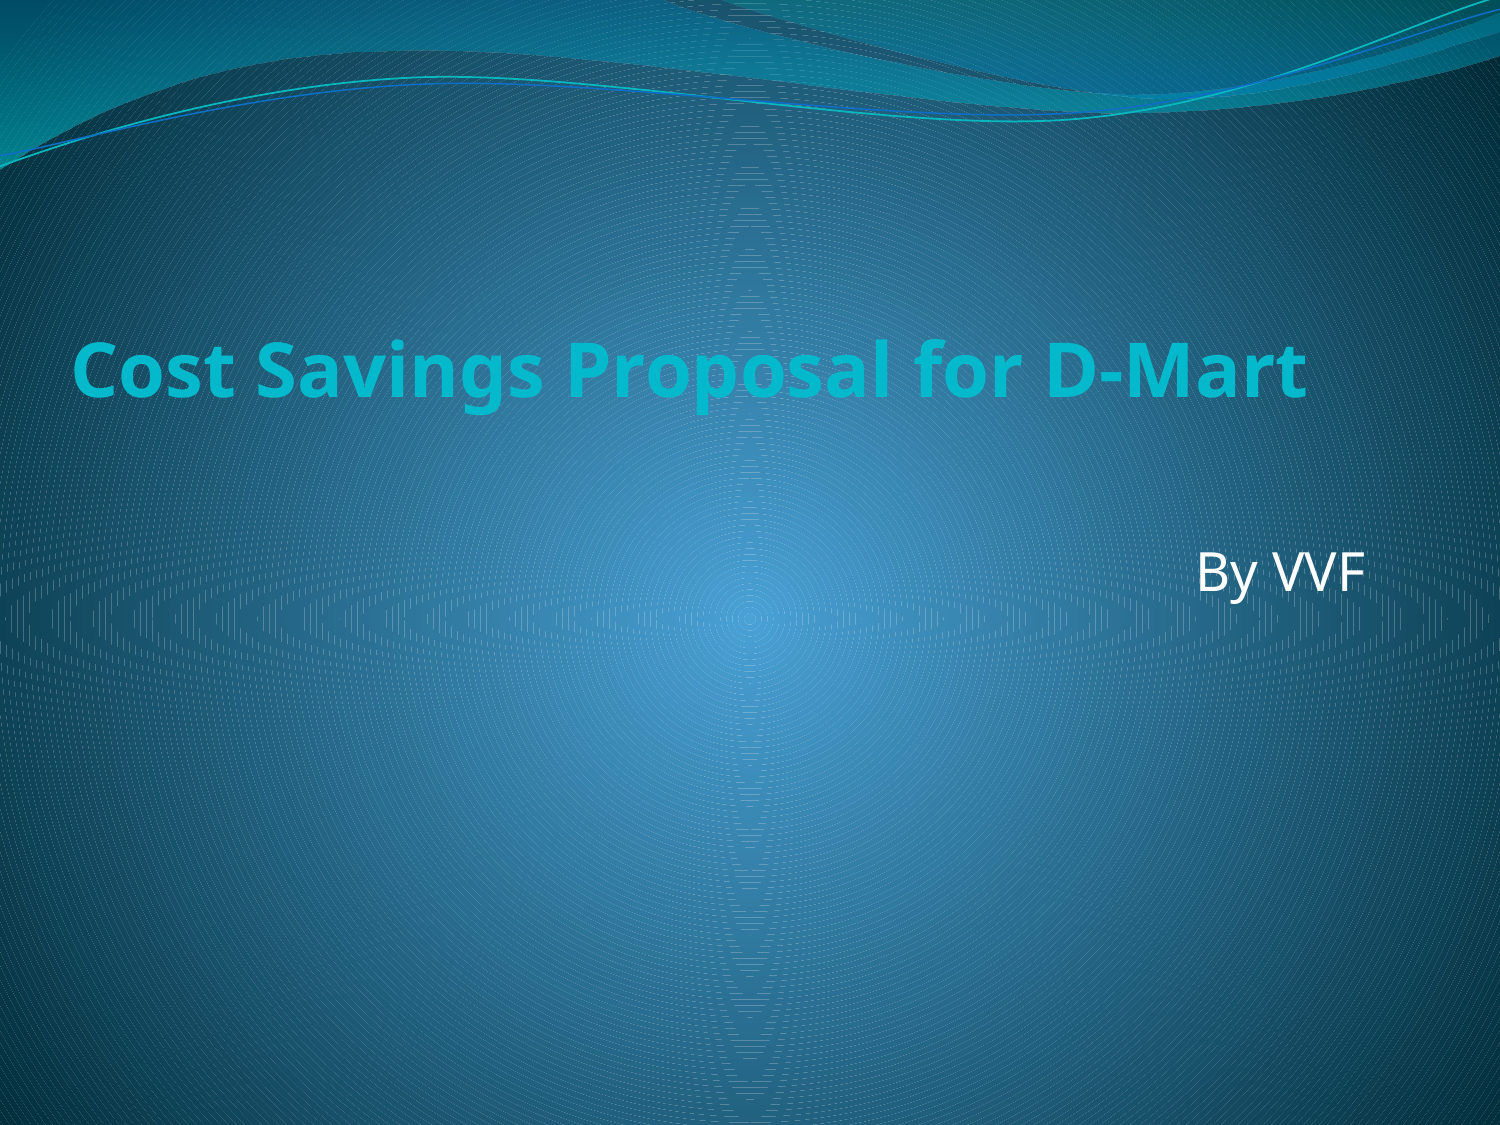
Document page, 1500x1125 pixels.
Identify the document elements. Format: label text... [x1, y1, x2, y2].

title Cost Savings Proposal for D-Mart [62, 299, 1313, 413]
subtitle By VVF [87, 529, 1376, 650]
